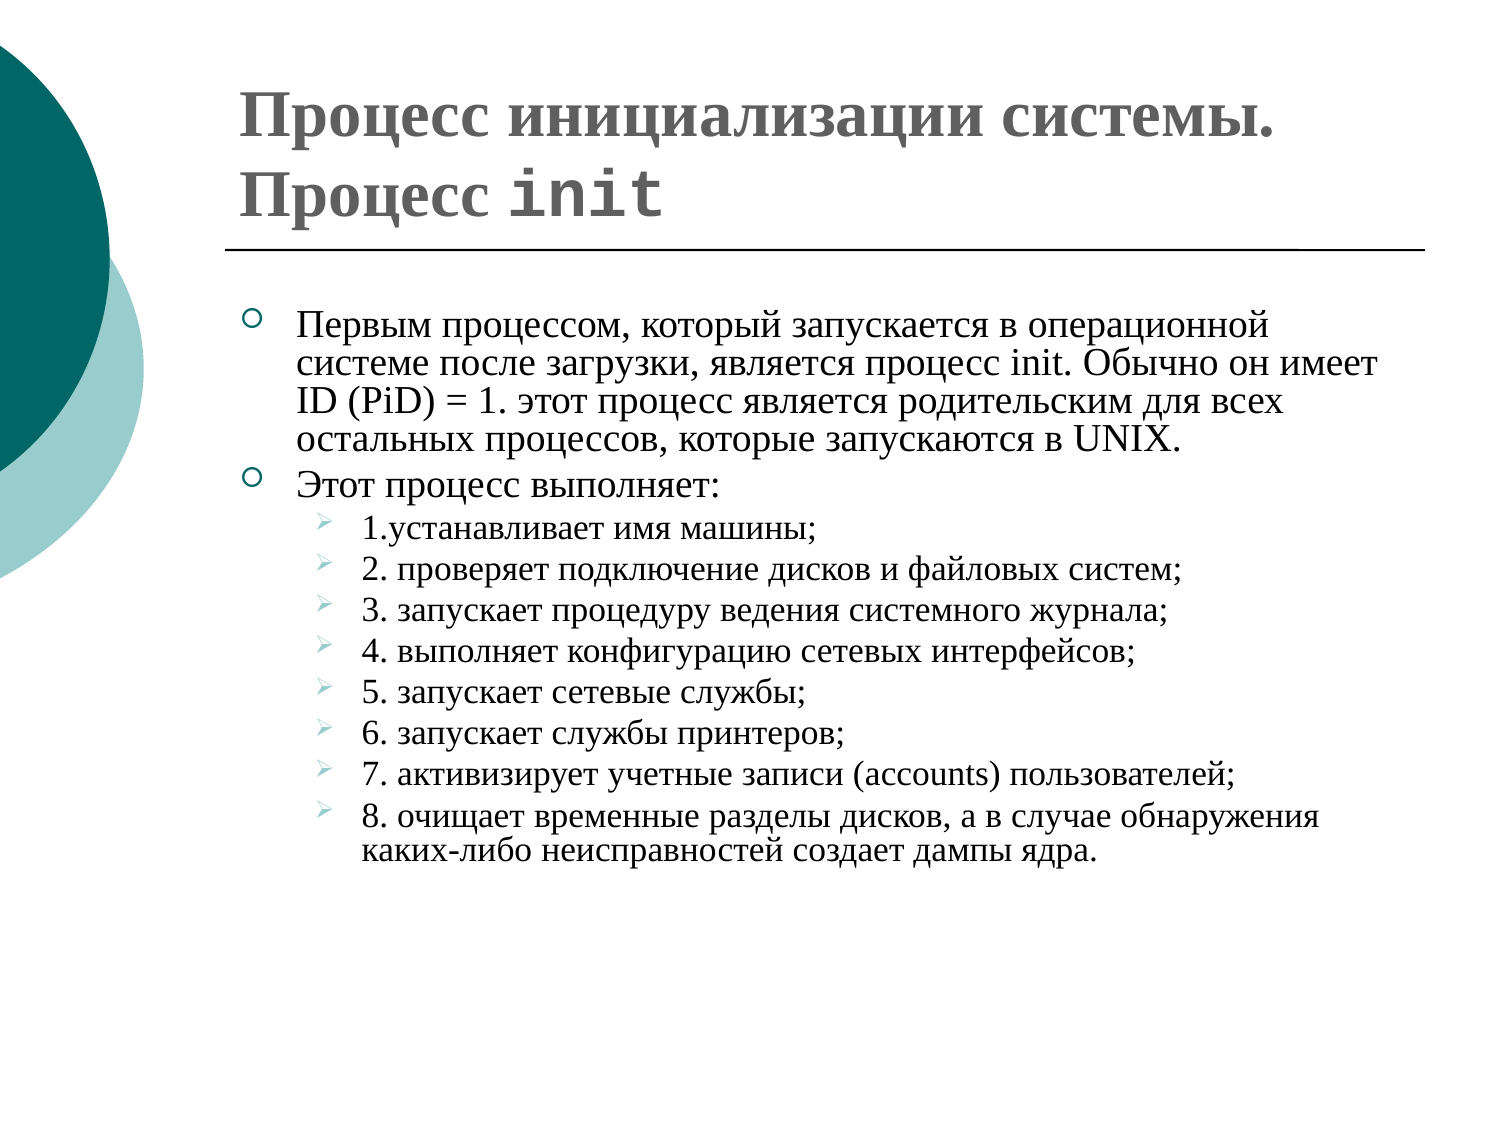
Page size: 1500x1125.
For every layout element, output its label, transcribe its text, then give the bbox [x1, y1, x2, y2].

title Процесс инициализации системы. Процесс init [224, 49, 1425, 238]
list Первым процессом, который запускается в операционной системе после загрузки, является процесс init. Обычно он имеет ID (PiD) = 1. этот процесс является родительским для всех остальных процессов, которые запускаются в UNIX. Этот процесс выполняет: 1.устанавливает имя машины; 2. проверяет подключение дисков и файловых систем; 3. запускает процедуру ведения системного журнала; 4. выполняет конфигурацию сетевых интерфейсов; 5. запускает сетевые службы; 6. запускает службы принтеров; 7. активизирует учетные записи (accounts) пользователей; 8. очищает временные разделы дисков, а в случае обнаружения каких-либо неисправностей создает дампы ядра. [224, 299, 1425, 975]
